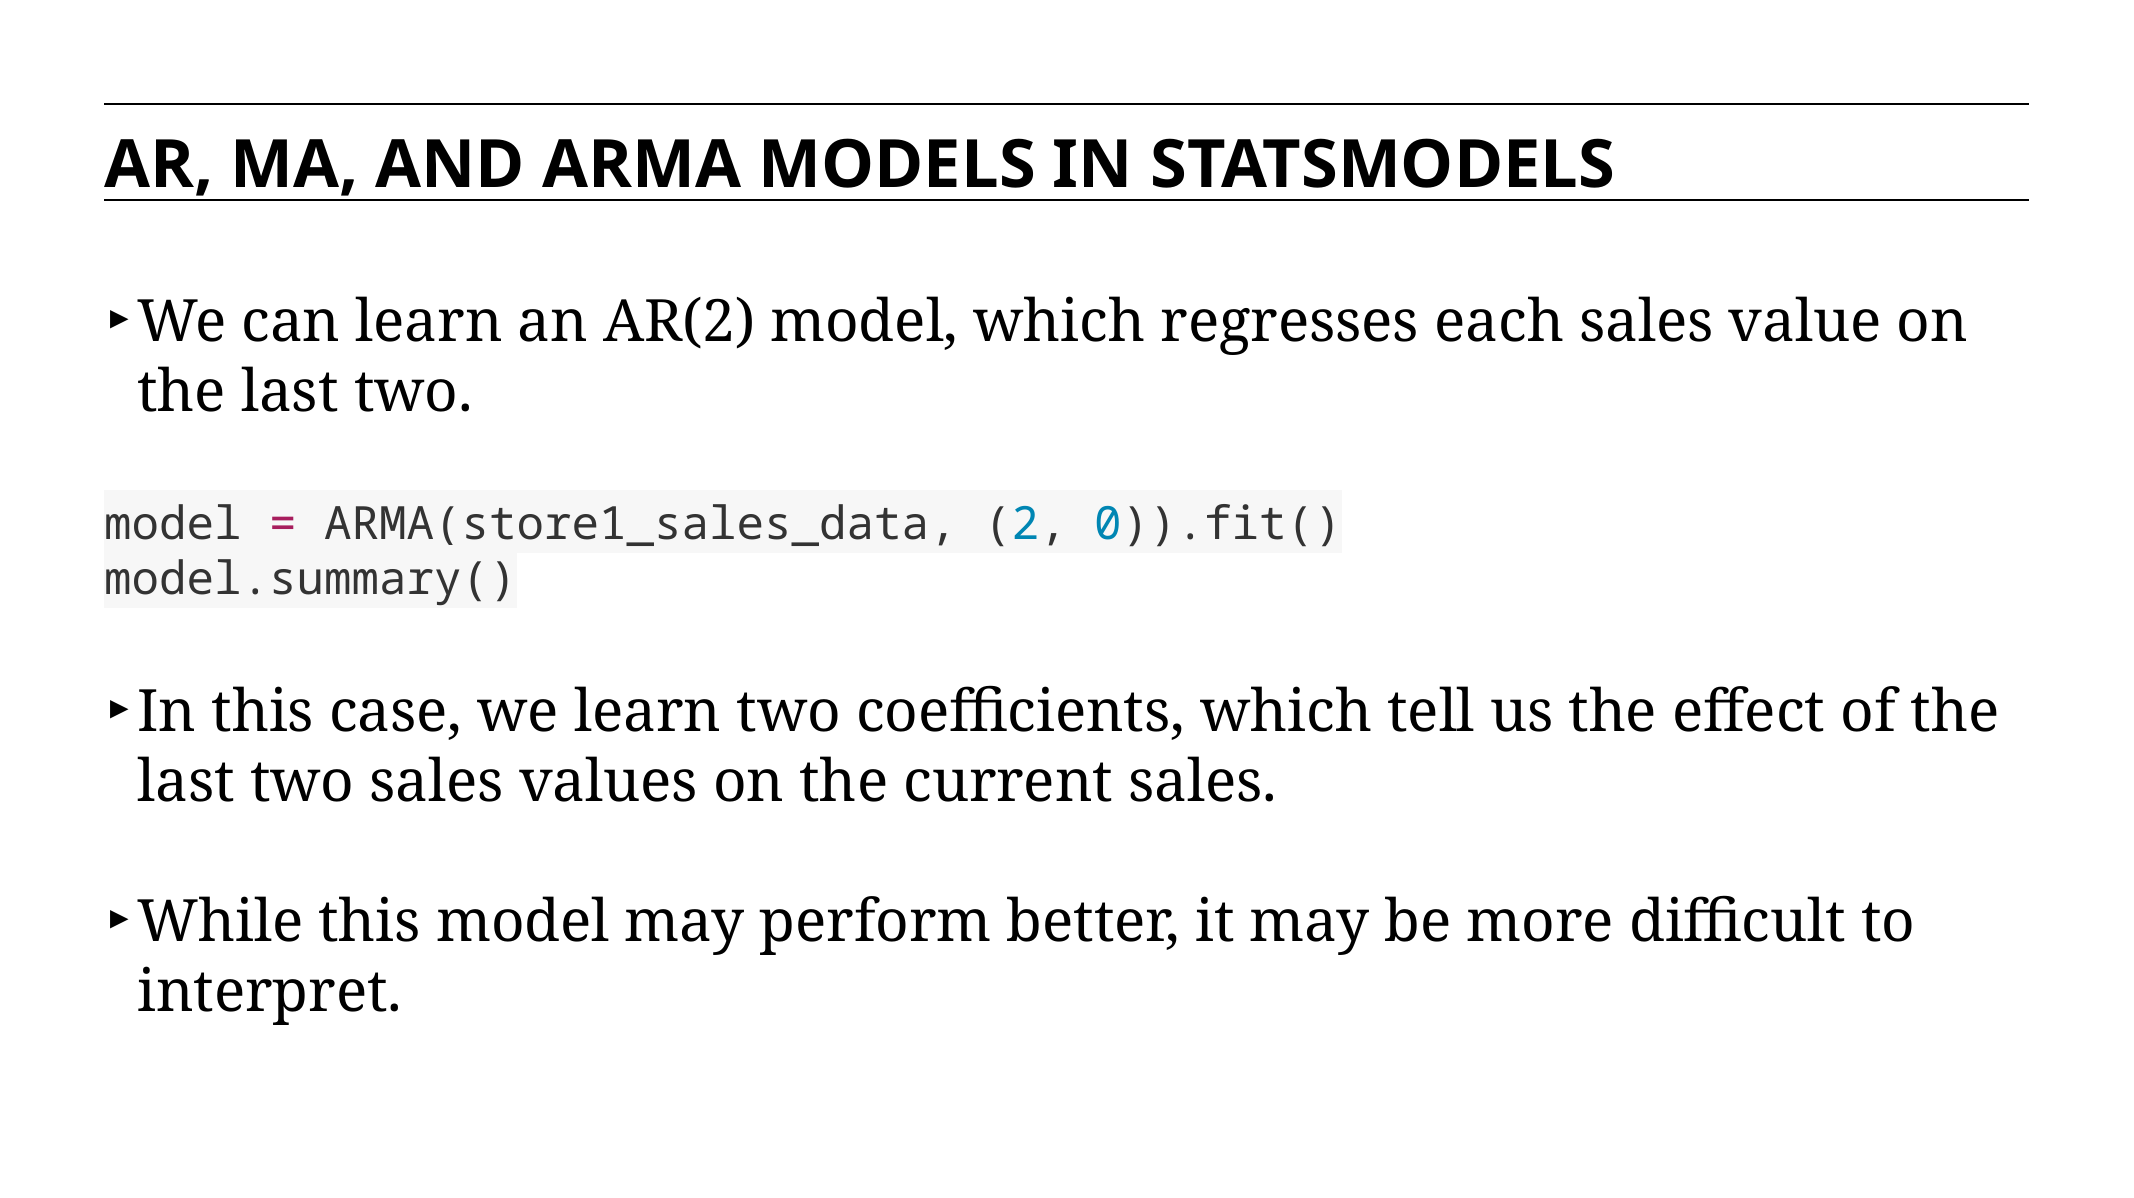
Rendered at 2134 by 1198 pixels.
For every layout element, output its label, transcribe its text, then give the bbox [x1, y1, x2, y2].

text_box AR, MA, AND ARMA MODELS IN STATSMODELS [104, 120, 2030, 192]
list We can learn an AR(2) model, which regresses each sales value on the last two. model = ARMA(store1_sales_data, (2, 0)).fit() model.summary() In this case, we learn two coefficients, which tell us the effect of the last two sales values on the current sales. While this model may perform better, it may be more difficult to interpret. [104, 213, 2030, 839]
